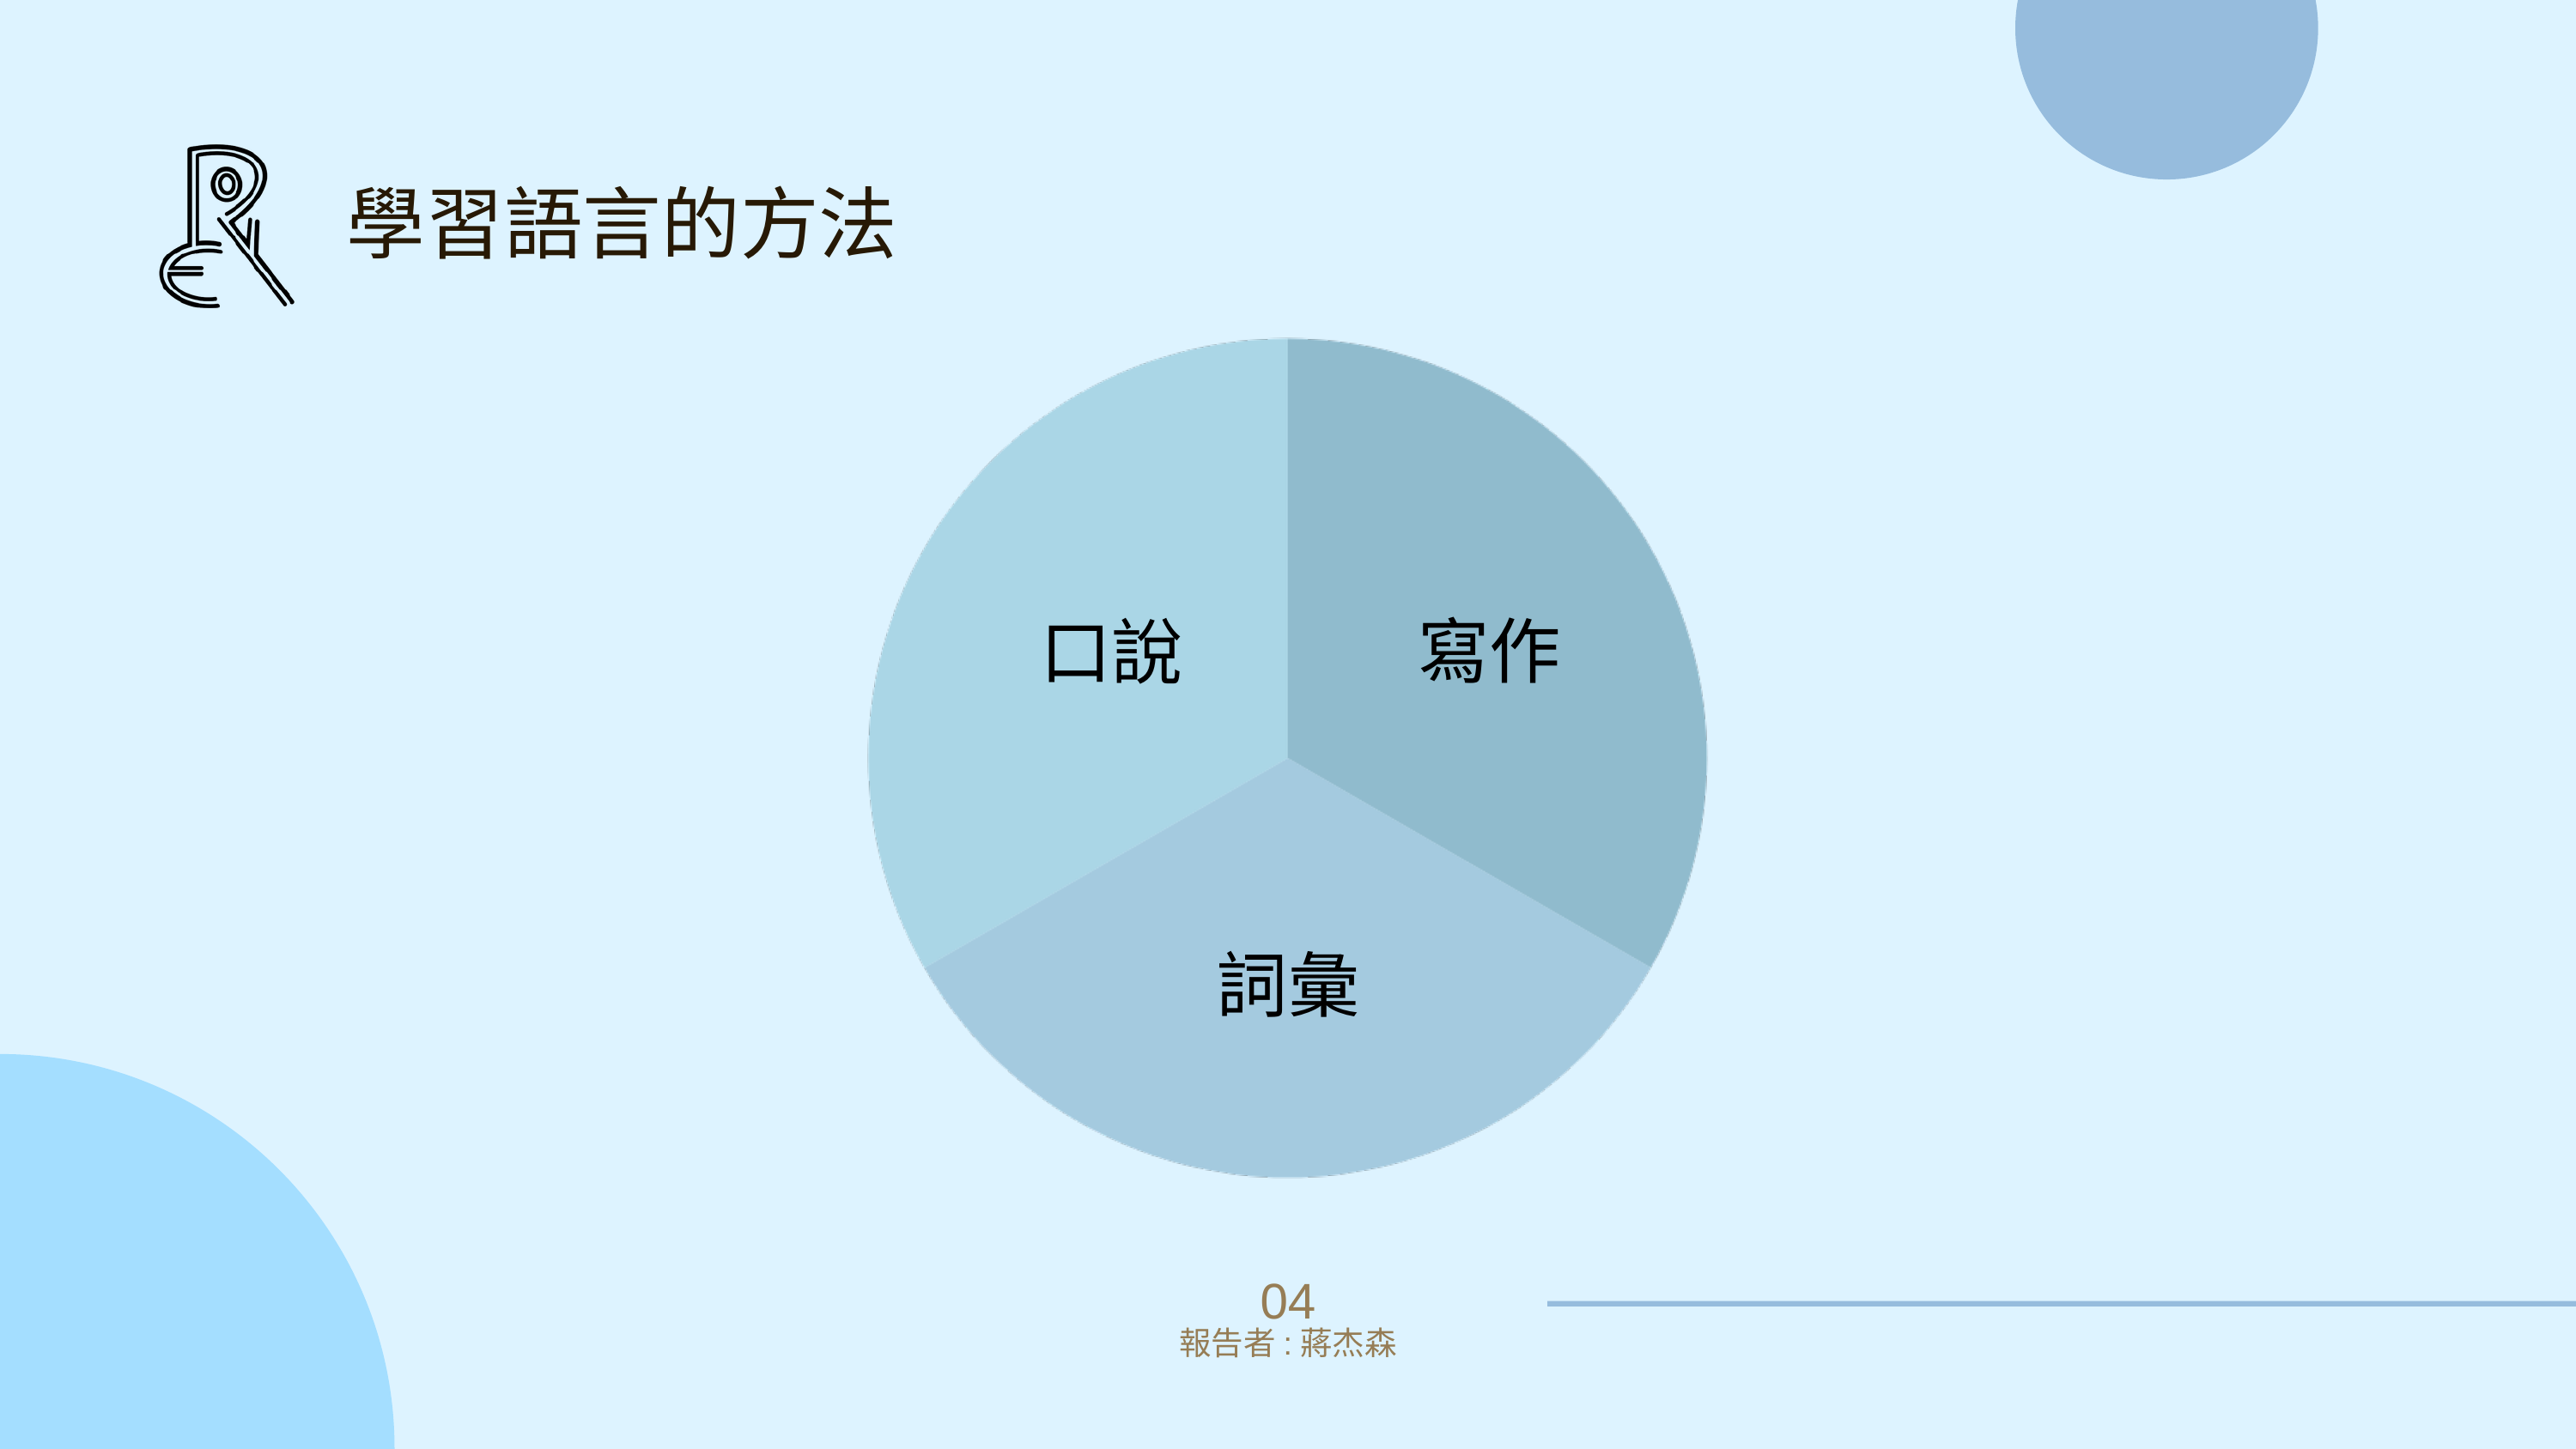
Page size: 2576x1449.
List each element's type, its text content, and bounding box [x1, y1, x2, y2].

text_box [0, 1053, 395, 1449]
text_box 學習語言的方法 [346, 173, 948, 269]
text_box 04 報告者:蔣杰森 [822, 1279, 1754, 1362]
text_box [144, 144, 308, 308]
picture [784, 255, 1792, 1262]
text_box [2014, 0, 2318, 180]
